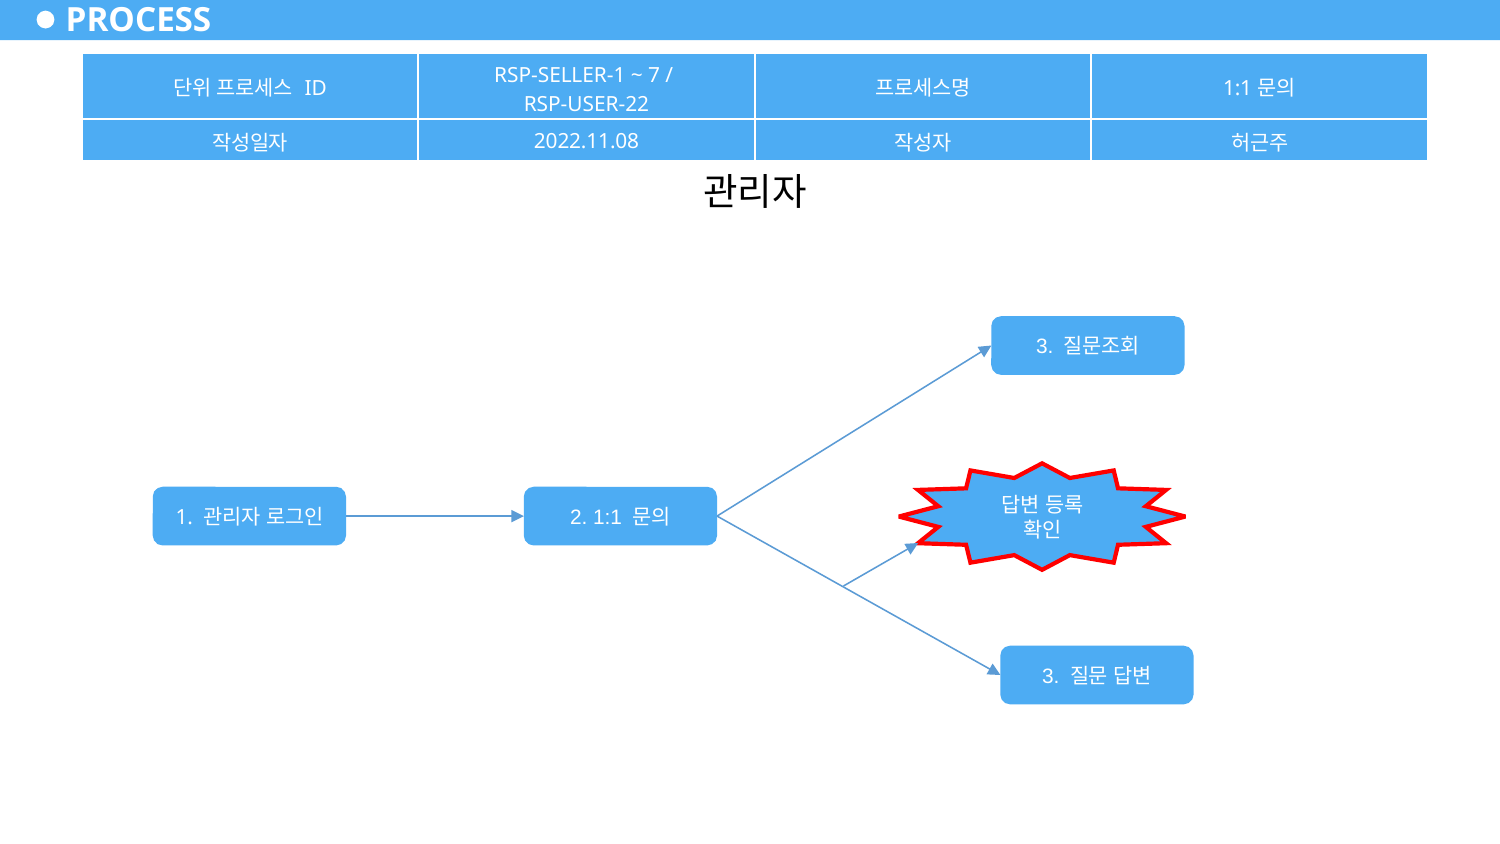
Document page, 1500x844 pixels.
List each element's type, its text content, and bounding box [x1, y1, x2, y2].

text_box 2. 1:1 문의 [523, 486, 716, 546]
table_cell 작성일자 [83, 120, 417, 160]
text_box 1. 관리자 로그인 [152, 486, 347, 546]
table_header 단위 프로세스 ID [83, 54, 417, 118]
text_box 3. 질문조회 [991, 316, 1185, 375]
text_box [843, 542, 919, 586]
table_cell 허근주 [1092, 120, 1427, 160]
text_box 3. 질문 답변 [1000, 645, 1194, 705]
table_header 1:1문의 [1092, 54, 1427, 118]
table_header 프로세스명 [756, 54, 1090, 118]
table_cell 작성자 [756, 120, 1090, 160]
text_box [716, 345, 992, 515]
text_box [716, 515, 1001, 676]
text_box 답변 등록 확인 [992, 462, 1186, 571]
table_header RSP-SELLER-1 ~ 7 / RSP-USER-22 [419, 54, 754, 118]
text_box 관리자 [486, 162, 1023, 221]
title PROCESS [52, 0, 236, 43]
table_cell 2022.11.08 [419, 120, 754, 160]
